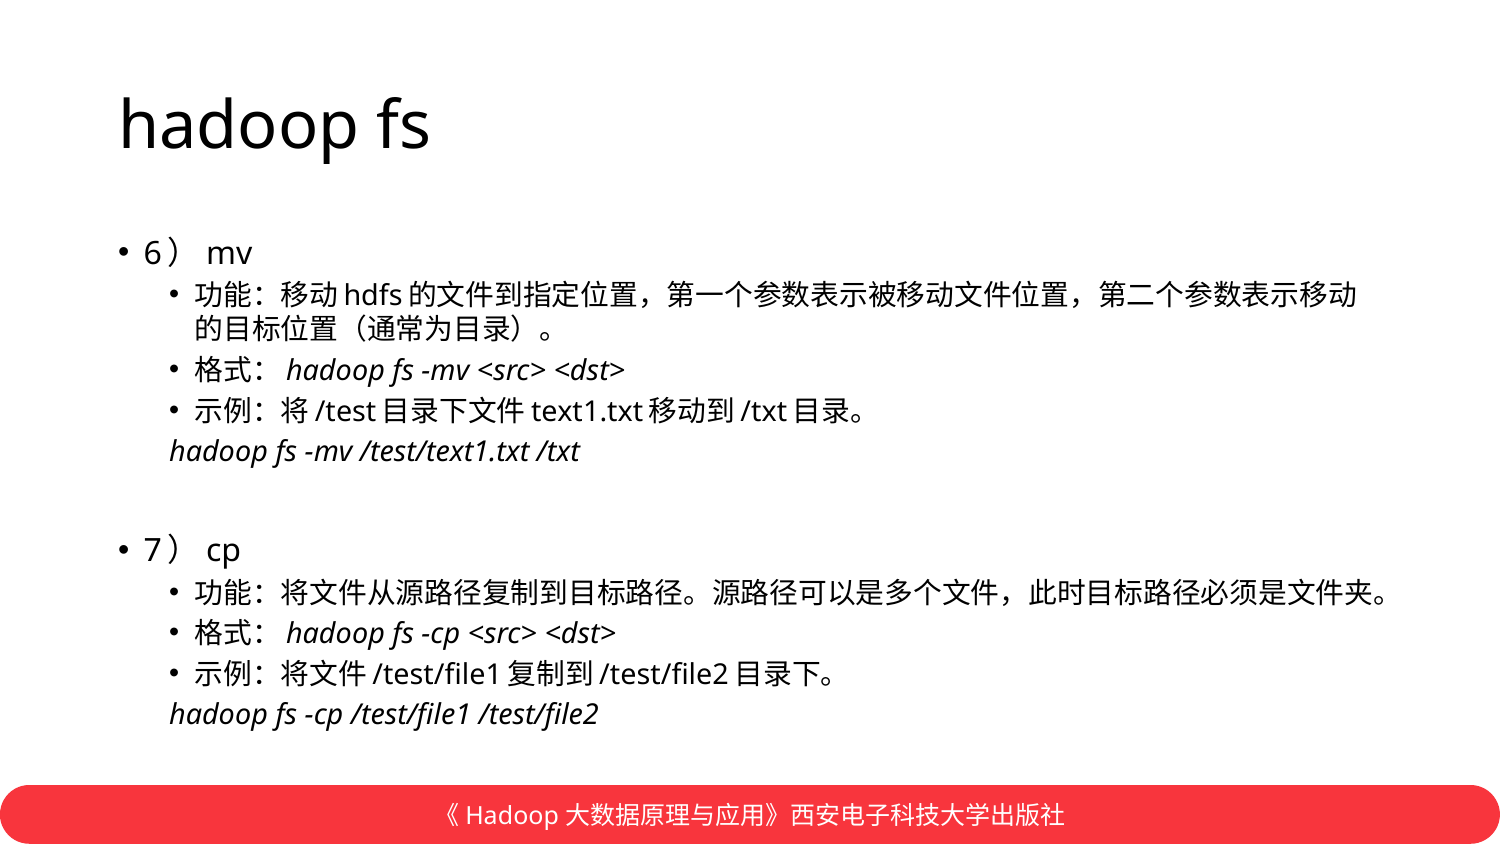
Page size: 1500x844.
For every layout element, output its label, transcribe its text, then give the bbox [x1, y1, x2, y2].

title hadoop fs [103, 44, 1397, 208]
list 6）mv 功能：移动hdfs的文件到指定位置，第一个参数表示被移动文件位置，第二个参数表示移动的目标位置（通常为目录）。 格式：hadoop fs -mv <src> <dst> 示例：将/test目录下文件text1.txt移动到/txt目录。 hadoop fs -mv /test/text1.txt /txt 7）cp 功能：将文件从源路径复制到目标路径。源路径可以是多个文件，此时目标路径必须是文件夹。 格式：hadoop fs -cp <src> <dst> 示例：将文件/test/file1复制到/test/file2目录下。 hadoop fs -cp /test/file1 /test/file2 [103, 224, 1397, 760]
